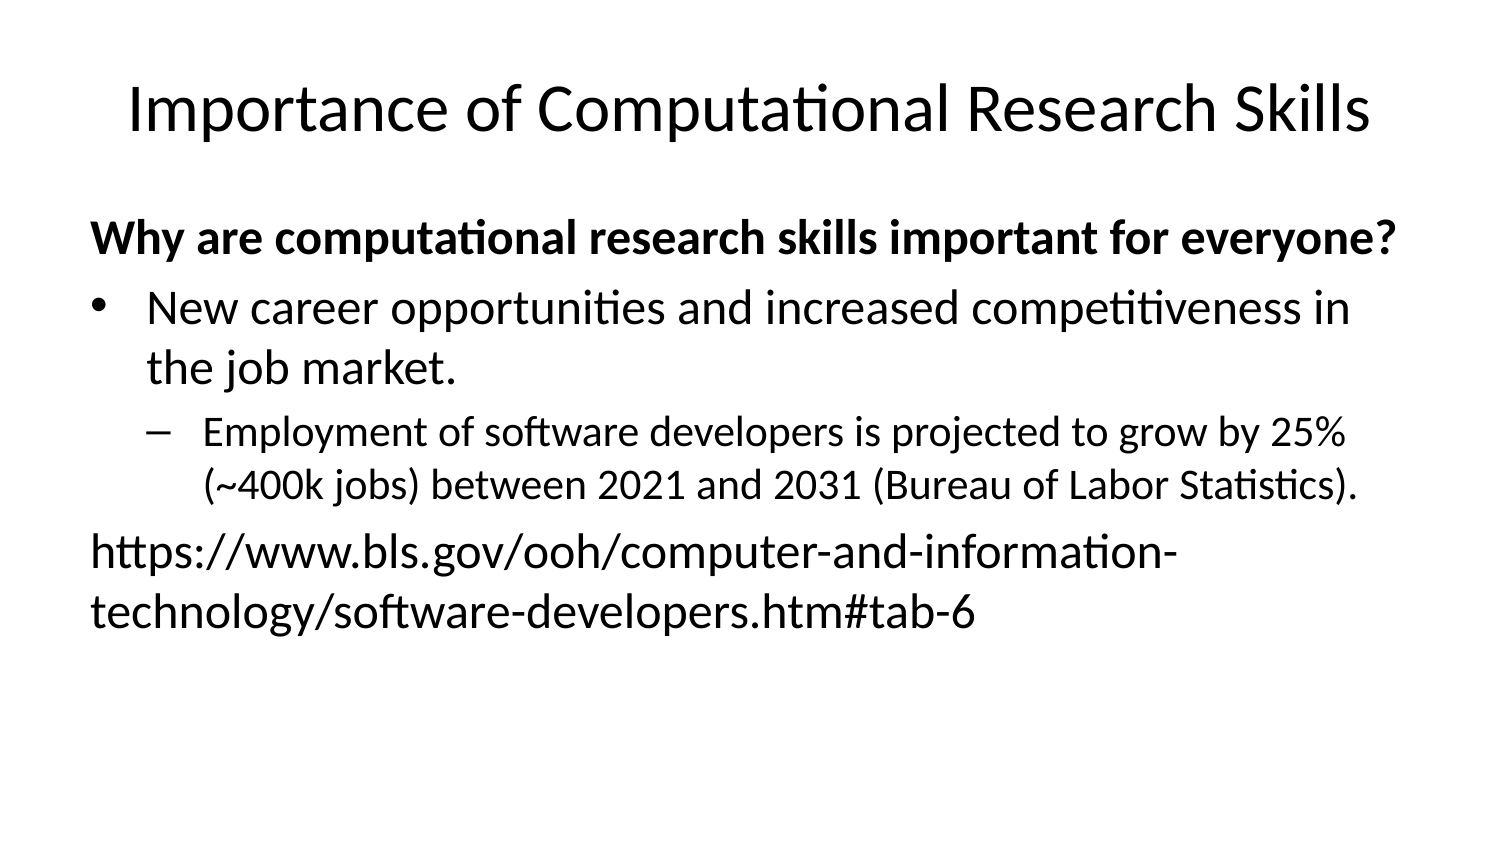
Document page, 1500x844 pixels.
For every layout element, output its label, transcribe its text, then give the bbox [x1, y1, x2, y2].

list Why are computational research skills important for everyone? New career opportunities and increased competitiveness in the job market. Employment of software developers is projected to grow by 25% (~400k jobs) between 2021 and 2031 (Bureau of Labor Statistics). https://www.bls.gov/ooh/computer-and-information-technology/software-developers.htm#tab-6 [75, 196, 1425, 754]
title Importance of Computational Research Skills [75, 33, 1425, 175]
